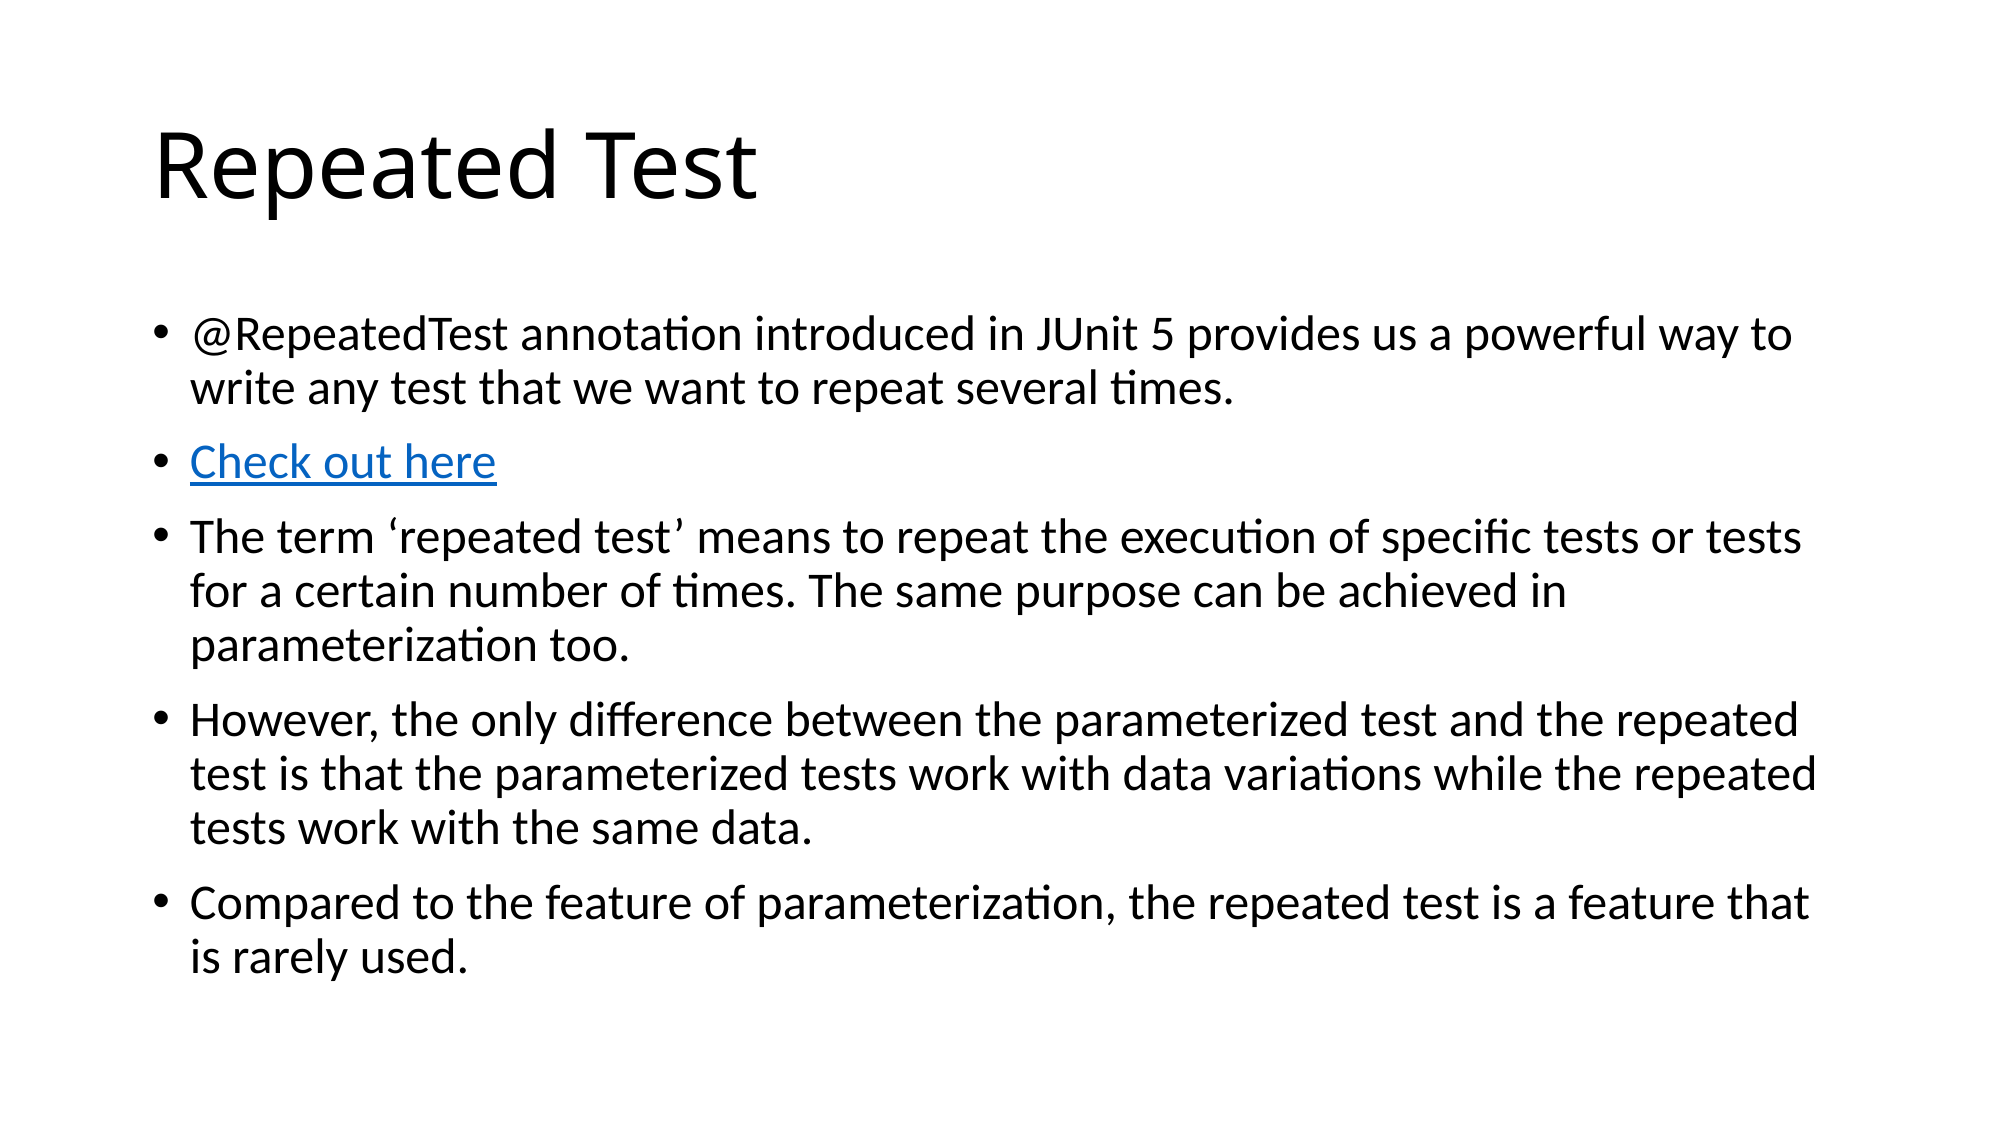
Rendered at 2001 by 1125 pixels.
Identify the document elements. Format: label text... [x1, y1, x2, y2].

title Repeated Test [137, 59, 1863, 278]
list @RepeatedTest annotation introduced in JUnit 5 provides us a powerful way to write any test that we want to repeat several times. Check out here The term ‘repeated test’ means to repeat the execution of specific tests or tests for a certain number of times. The same purpose can be achieved in parameterization too. However, the only difference between the parameterized test and the repeated test is that the parameterized tests work with data variations while the repeated tests work with the same data. Compared to the feature of parameterization, the repeated test is a feature that is rarely used. [137, 299, 1863, 1014]
